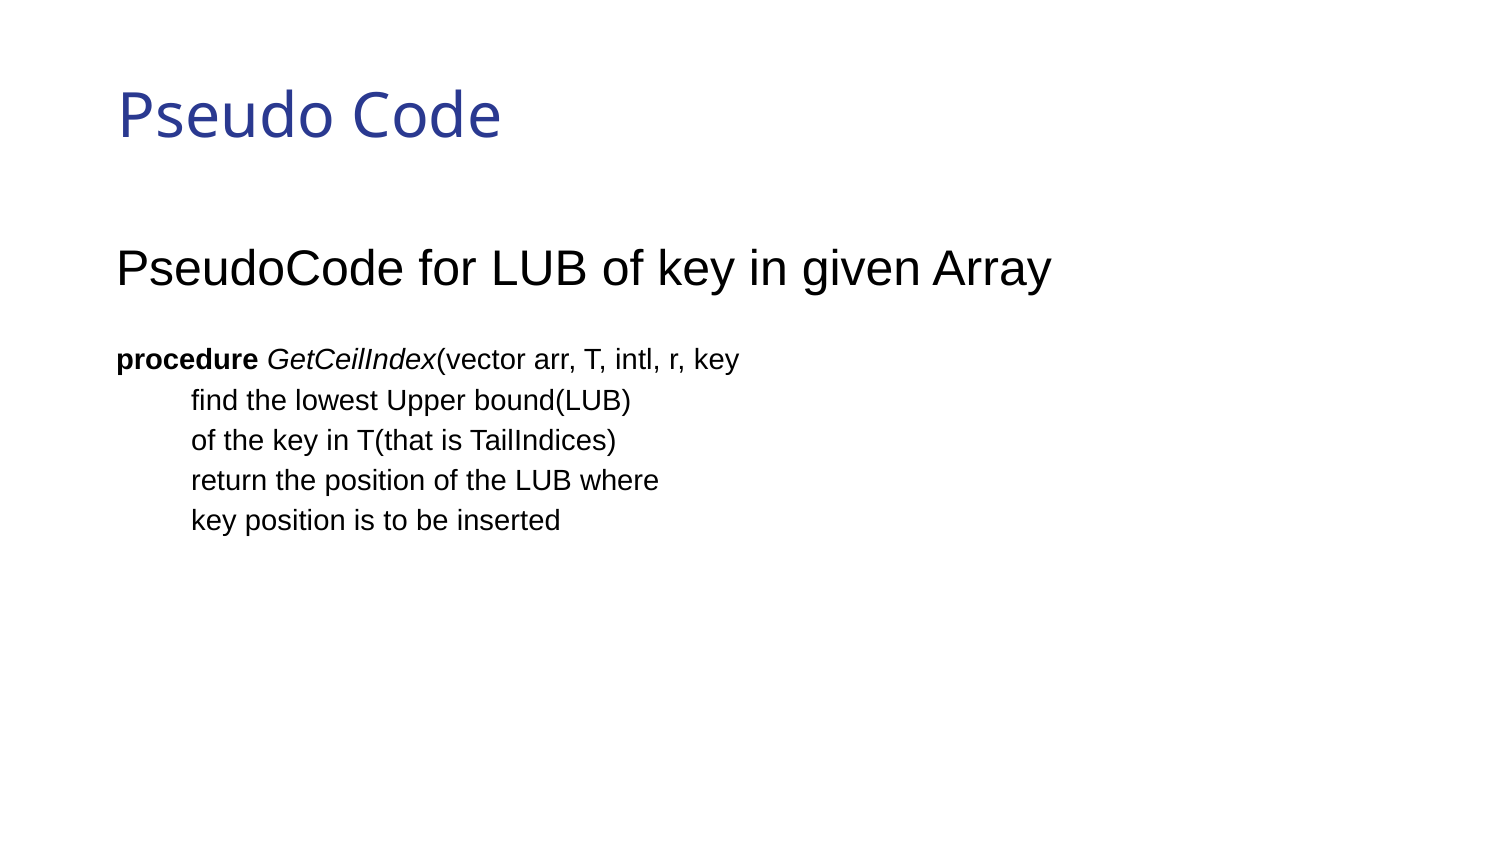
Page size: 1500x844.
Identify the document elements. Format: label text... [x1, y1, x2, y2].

text_box PseudoCode for LUB of key in given Array procedure GetCeilIndex(vector arr, T, intl, r, key find the lowest Upper bound(LUB) of the key in T(that is TailIndices) return the position of the LUB where key position is to be inserted [101, 211, 1247, 765]
text_box Pseudo Code [70, 59, 1469, 160]
